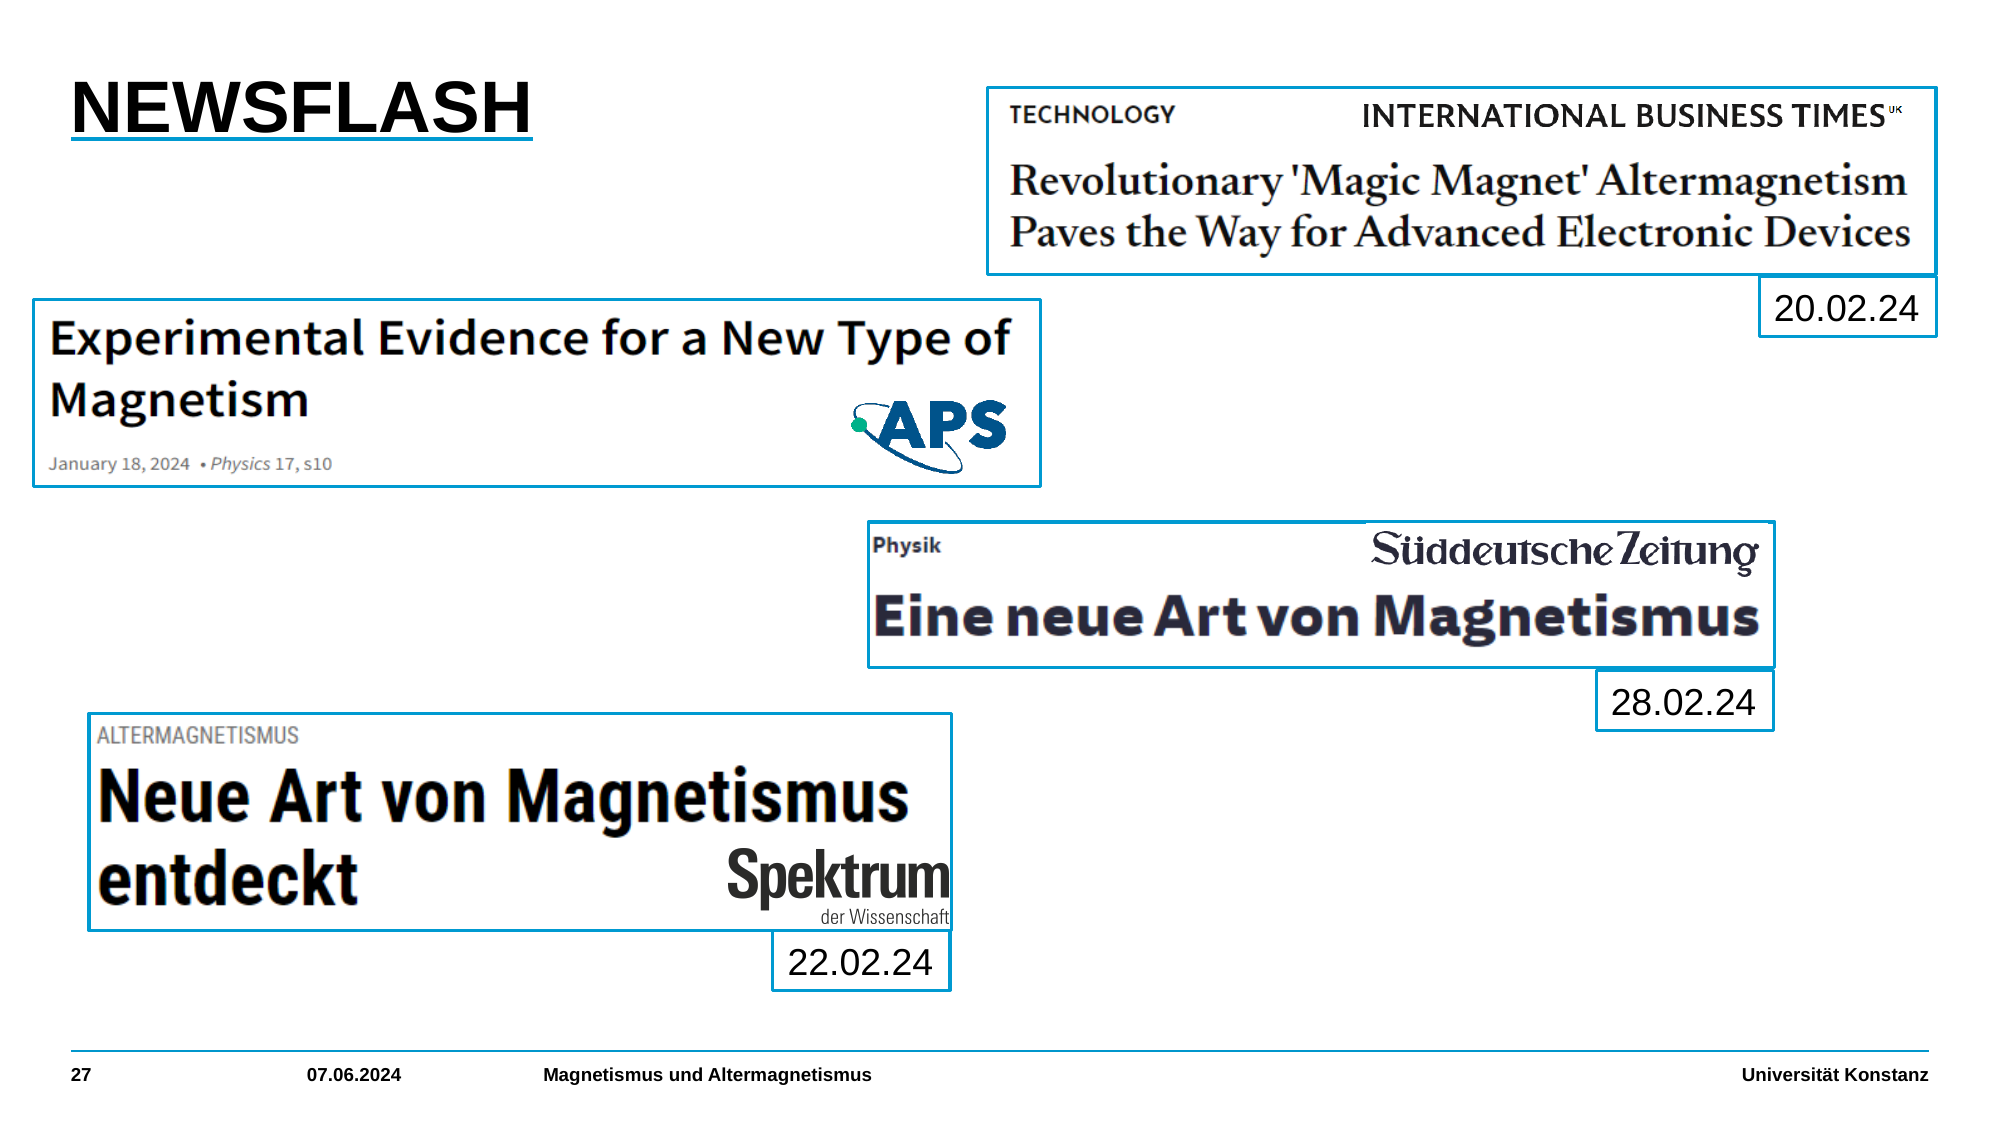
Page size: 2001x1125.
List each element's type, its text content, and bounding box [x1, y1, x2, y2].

slide_number 27 [70, 1058, 276, 1094]
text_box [869, 523, 1774, 666]
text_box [90, 714, 951, 930]
text_box 22.02.24 [772, 935, 951, 991]
title NEWSFLASH [70, 66, 1457, 268]
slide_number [306, 1058, 512, 1094]
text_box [988, 88, 1935, 274]
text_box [34, 300, 1039, 486]
text_box 20.02.24 [1759, 276, 1937, 337]
text_box 28.02.24 [1596, 673, 1774, 731]
footer Magnetismus und Altermagnetismus [543, 1058, 1489, 1094]
